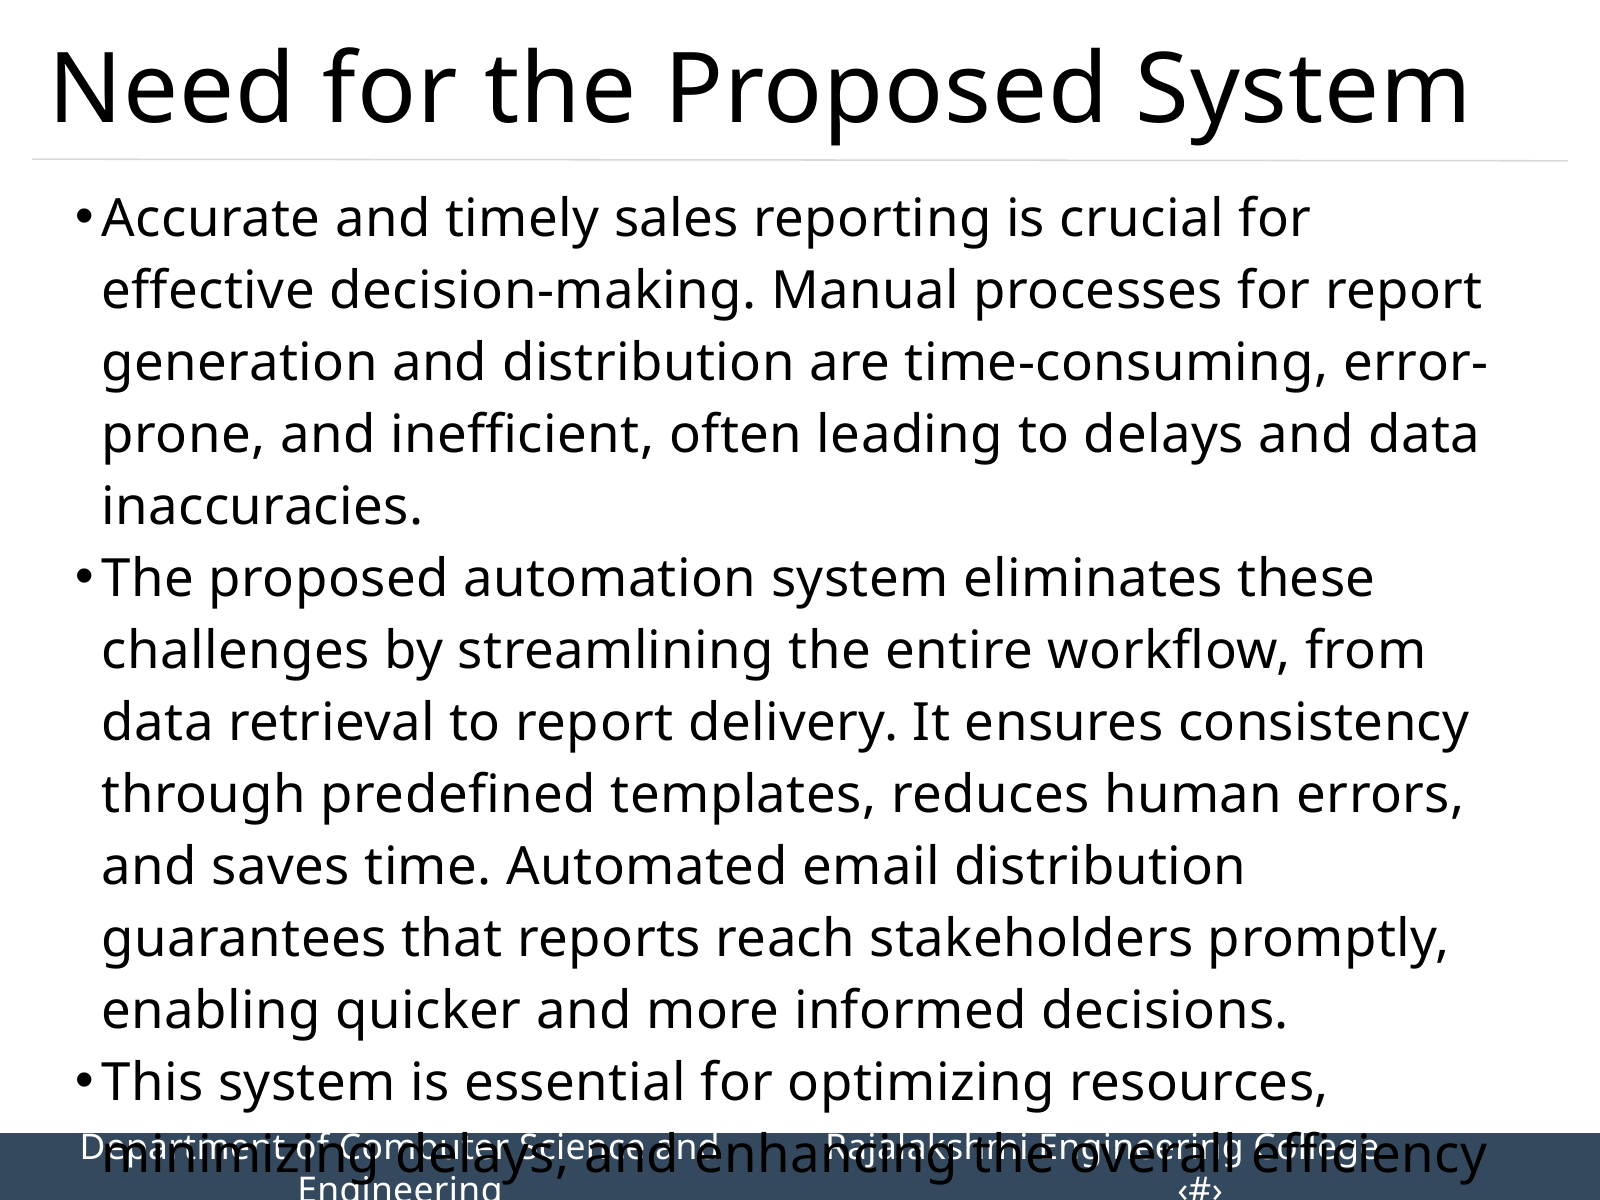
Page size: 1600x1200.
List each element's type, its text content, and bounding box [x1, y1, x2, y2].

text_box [0, 1133, 797, 1200]
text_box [799, 1133, 1600, 1200]
text_box Need for the Proposed System [48, 24, 1552, 142]
text_box Accurate and timely sales reporting is crucial for effective decision-making. Manual processes for report generation and distribution are time-consuming, error-prone, and inefficient, often leading to delays and data inaccuracies. The proposed automation system eliminates these challenges by streamlining the entire workflow, from data retrieval to report delivery. It ensures consistency through predefined templates, reduces human errors, and saves time. Automated email distribution guarantees that reports reach stakeholders promptly, enabling quicker and more informed decisions. This system is essential for optimizing resources, minimizing delays, and enhancing the overall efficiency of sales reporting processes. [48, 174, 1534, 1131]
